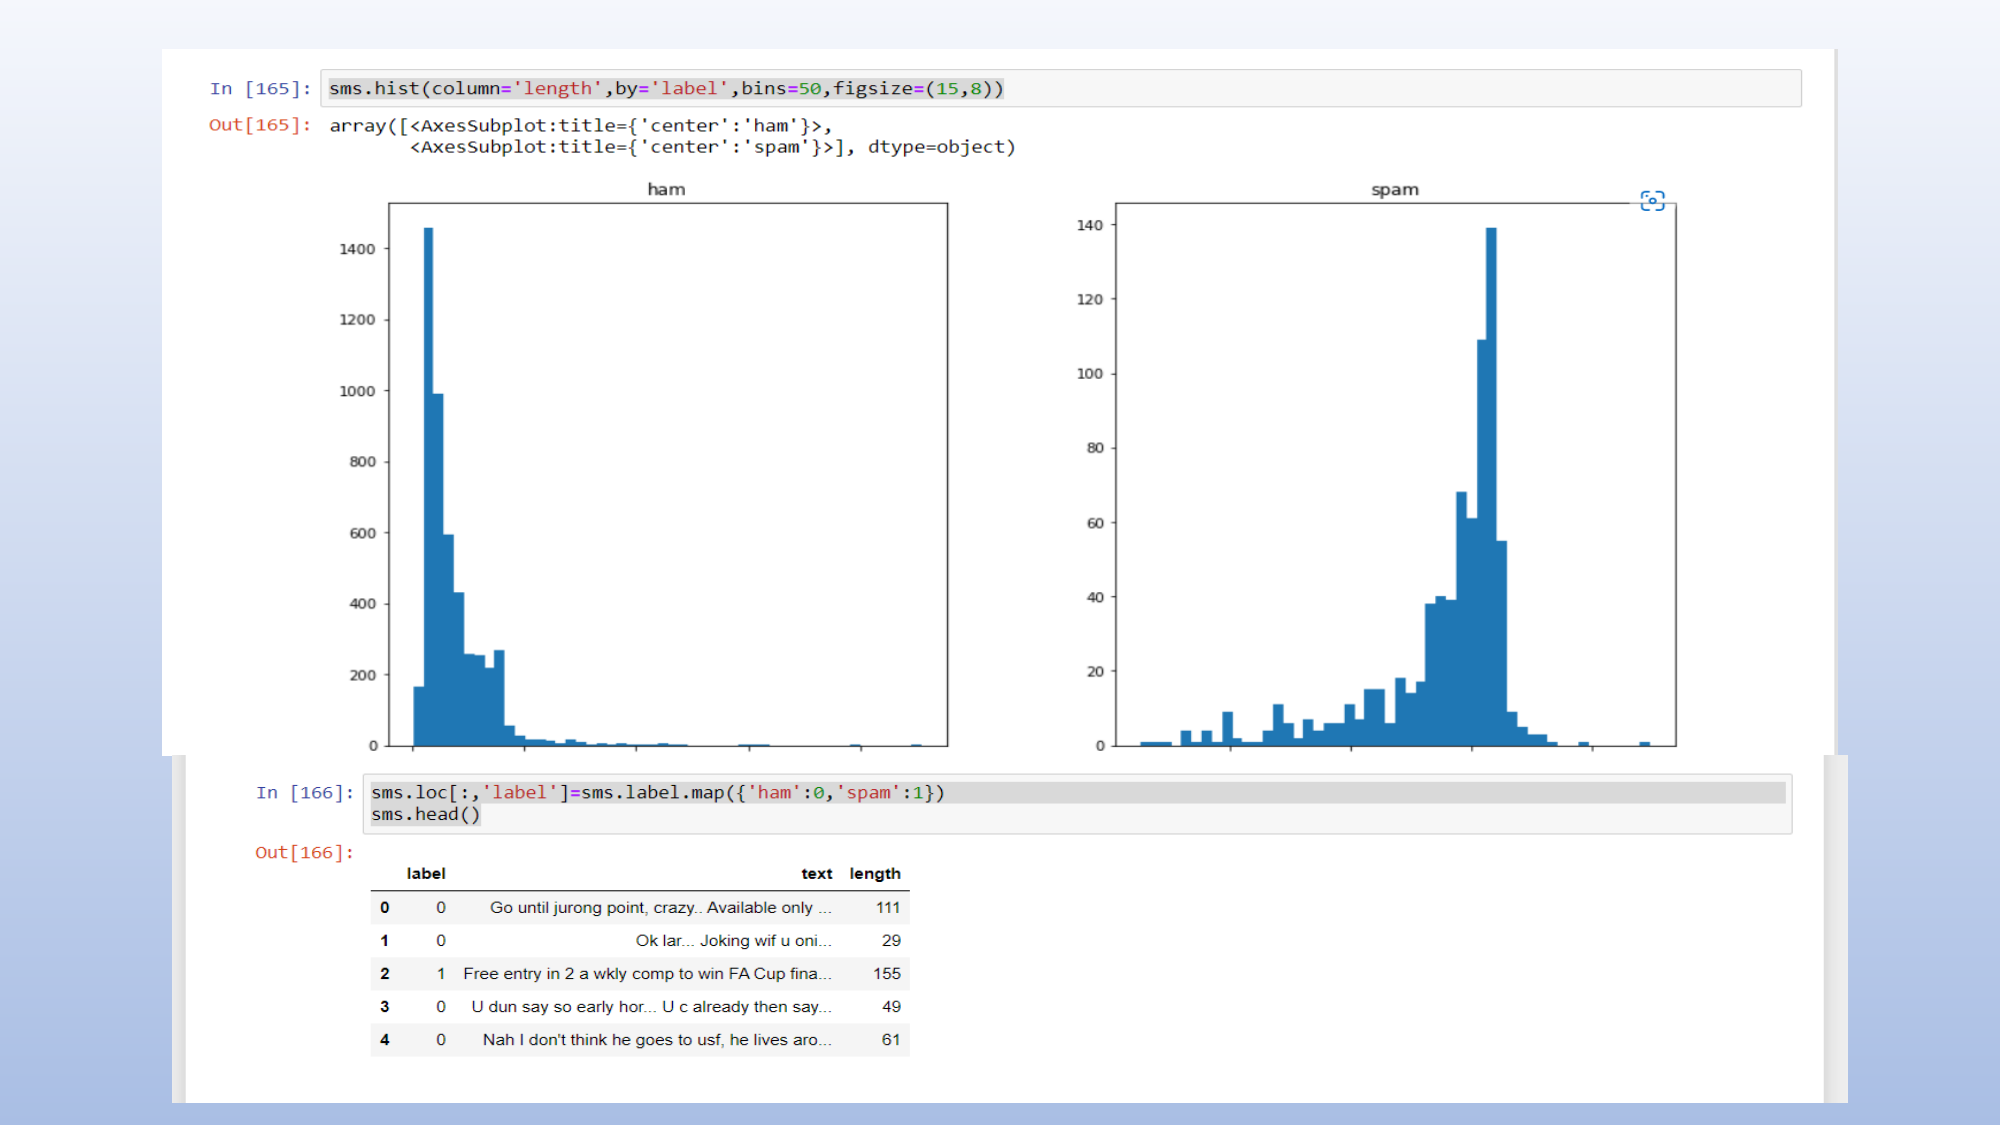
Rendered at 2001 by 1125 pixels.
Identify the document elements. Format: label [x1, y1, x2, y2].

picture [161, 49, 1849, 1103]
